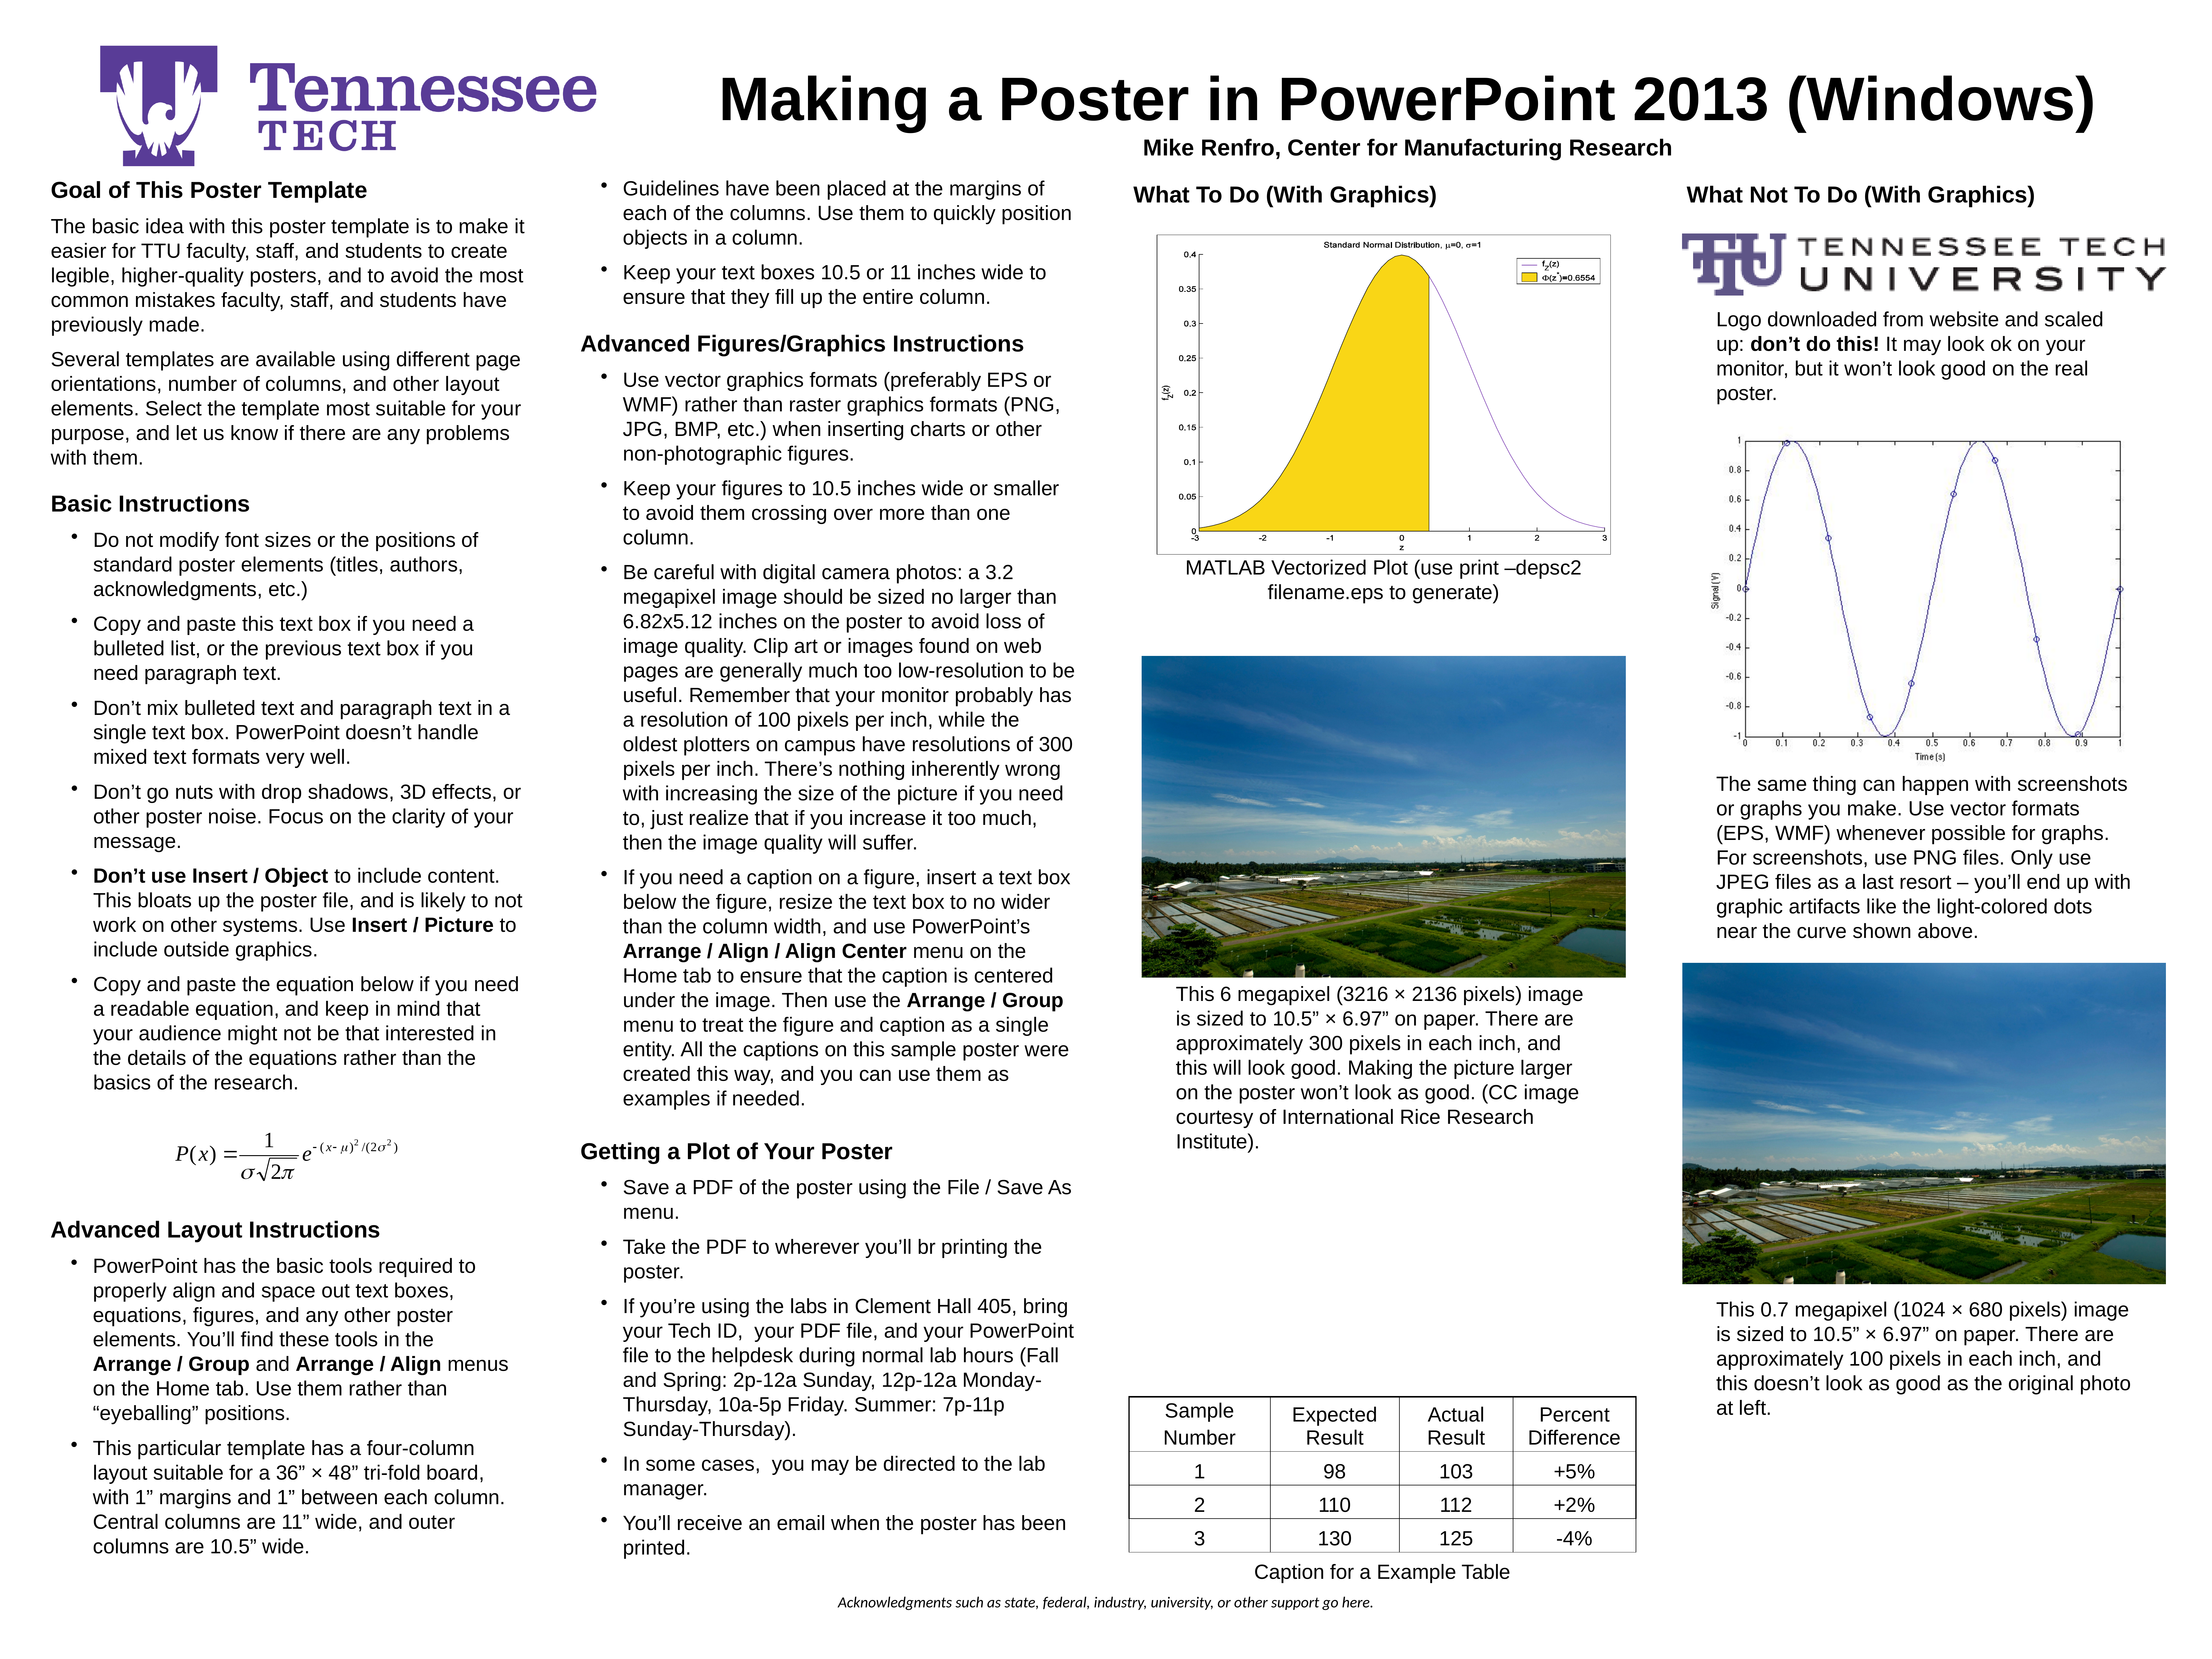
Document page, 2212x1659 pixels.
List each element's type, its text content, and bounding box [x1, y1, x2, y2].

table_cell -4% [1513, 1519, 1636, 1552]
text_box Guidelines have been placed at the margins of each of the columns. Use them to quickly position objects in a column. Keep your text boxes 10.5 or 11 inches wide to ensure that they fill up the entire column. [576, 173, 1083, 326]
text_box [1142, 656, 1626, 1157]
text_box Advanced Layout Instructions PowerPoint has the basic tools required to properly align and space out text boxes, equations, figures, and any other poster elements. You’ll find these tools in the Arrange / Group and Arrange / Align menus on the Home tab. Use them rather than “eyeballing” positions. This particular template has a four-column layout suitable for a 36” × 48” tri-fold board, with 1” margins and 1” between each column. Central columns are 11” wide, and outer columns are 10.5” wide. [46, 1212, 530, 1590]
table_header Actual Result [1400, 1398, 1513, 1451]
text_box Getting a Plot of Your Poster Save a PDF of the poster using the File / Save As menu. Take the PDF to wherever you’ll br printing the poster. If you’re using the labs in Clement Hall 405, bring your Tech ID, your PDF file, and your PowerPoint file to the helpdesk during normal lab hours (Fall and Spring: 2p-12a Sunday, 12p-12a Monday-Thursday, 10a-5p Friday. Summer: 7p-11p Sunday-Thursday). In some cases, you may be directed to the lab manager. You’ll receive an email when the poster has been printed. [576, 1134, 1083, 1590]
table_cell +2% [1513, 1485, 1635, 1518]
table_cell 98 [1271, 1452, 1399, 1485]
table_header Sample Number [1130, 1398, 1270, 1451]
table_cell 1 [1130, 1452, 1270, 1485]
table_cell 130 [1271, 1519, 1399, 1552]
picture [1682, 963, 2166, 1284]
text_box Advanced Figures/Graphics Instructions Use vector graphics formats (preferably EPS or WMF) rather than raster graphics formats (PNG, JPG, BMP, etc.) when inserting charts or other non-photographic figures. Keep your figures to 10.5 inches wide or smaller to avoid them crossing over more than one column. Be careful with digital camera photos: a 3.2 megapixel image should be sized no larger than 6.82x5.12 inches on the poster to avoid loss of image quality. Clip art or images found on web pages are generally much too low-resolution to be useful. Remember that your monitor probably has a resolution of 100 pixels per inch, while the oldest plotters on campus have resolutions of 300 pixels per inch. There’s nothing inherently wrong with increasing the size of the picture if you need to, just realize that if you increase it too much, then the image quality will suffer. If you need a caption on a figure, insert a text box below the figure, resize the text box to no wider than the column width, and use PowerPoint’s Arrange / Align / Align Center menu on the Home tab to ensure that the caption is centered under the image. Then use the Arrange / Group menu to treat the figure and caption as a single entity. All the captions on this sample poster were created this way, and you can use them as examples if needed. [576, 326, 1083, 1134]
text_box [1682, 233, 2166, 408]
text_box Basic Instructions Do not modify font sizes or the positions of standard poster elements (titles, authors, acknowledgments, etc.) Copy and paste this text box if you need a bulleted list, or the previous text box if you need paragraph text. Don’t mix bulleted text and paragraph text in a single text box. PowerPoint doesn’t handle mixed text formats very well. Don’t go nuts with drop shadows, 3D effects, or other poster noise. Focus on the clarity of your message. Don’t use Insert / Object to include content. This bloats up the poster file, and is likely to not work on other systems. Use Insert / Picture to include outside graphics. Copy and paste the equation below if you need a readable equation, and keep in mind that your audience might not be that interested in the details of the equations rather than the basics of the research. [46, 486, 530, 1127]
table_cell +5% [1513, 1452, 1635, 1485]
table_cell 125 [1400, 1519, 1513, 1552]
text_box What Not To Do (With Graphics) [1682, 177, 2166, 210]
text_box This 0.7 megapixel (1024 × 680 pixels) image is sized to 10.5” × 6.97” on paper. There are approximately 100 pixels in each inch, and this doesn’t look as good as the original photo at left. [1712, 1294, 2137, 1422]
table_cell 112 [1400, 1485, 1513, 1518]
table_cell 103 [1400, 1452, 1513, 1485]
table_cell 3 [1129, 1519, 1270, 1552]
table_cell Caption for a Example Table [1129, 1552, 1636, 1586]
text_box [1157, 235, 1610, 593]
table_header Expected Result [1271, 1398, 1399, 1451]
text_box What To Do (With Graphics) [1129, 177, 1613, 210]
text_box Goal of This Poster Template The basic idea with this poster template is to make it easier for TTU faculty, staff, and students to create legible, higher-quality posters, and to avoid the most common mistakes faculty, staff, and students have previously made. Several templates are available using different page orientations, number of columns, and other layout elements. Select the template most suitable for your purpose, and let us know if there are any problems with them. [46, 218, 530, 486]
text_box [171, 1126, 402, 1186]
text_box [1682, 414, 2166, 947]
picture [46, 0, 651, 216]
table_cell 2 [1130, 1485, 1270, 1518]
text_box Acknowledgments such as state, federal, industry, university, or other support go here. [46, 1590, 2166, 1613]
table_header Percent Difference [1513, 1398, 1635, 1451]
table_cell 110 [1271, 1485, 1399, 1518]
text_box Making a Poster in PowerPoint 2013 (Windows) Mike Renfro, Center for Manufacturing Research [653, 46, 2166, 173]
